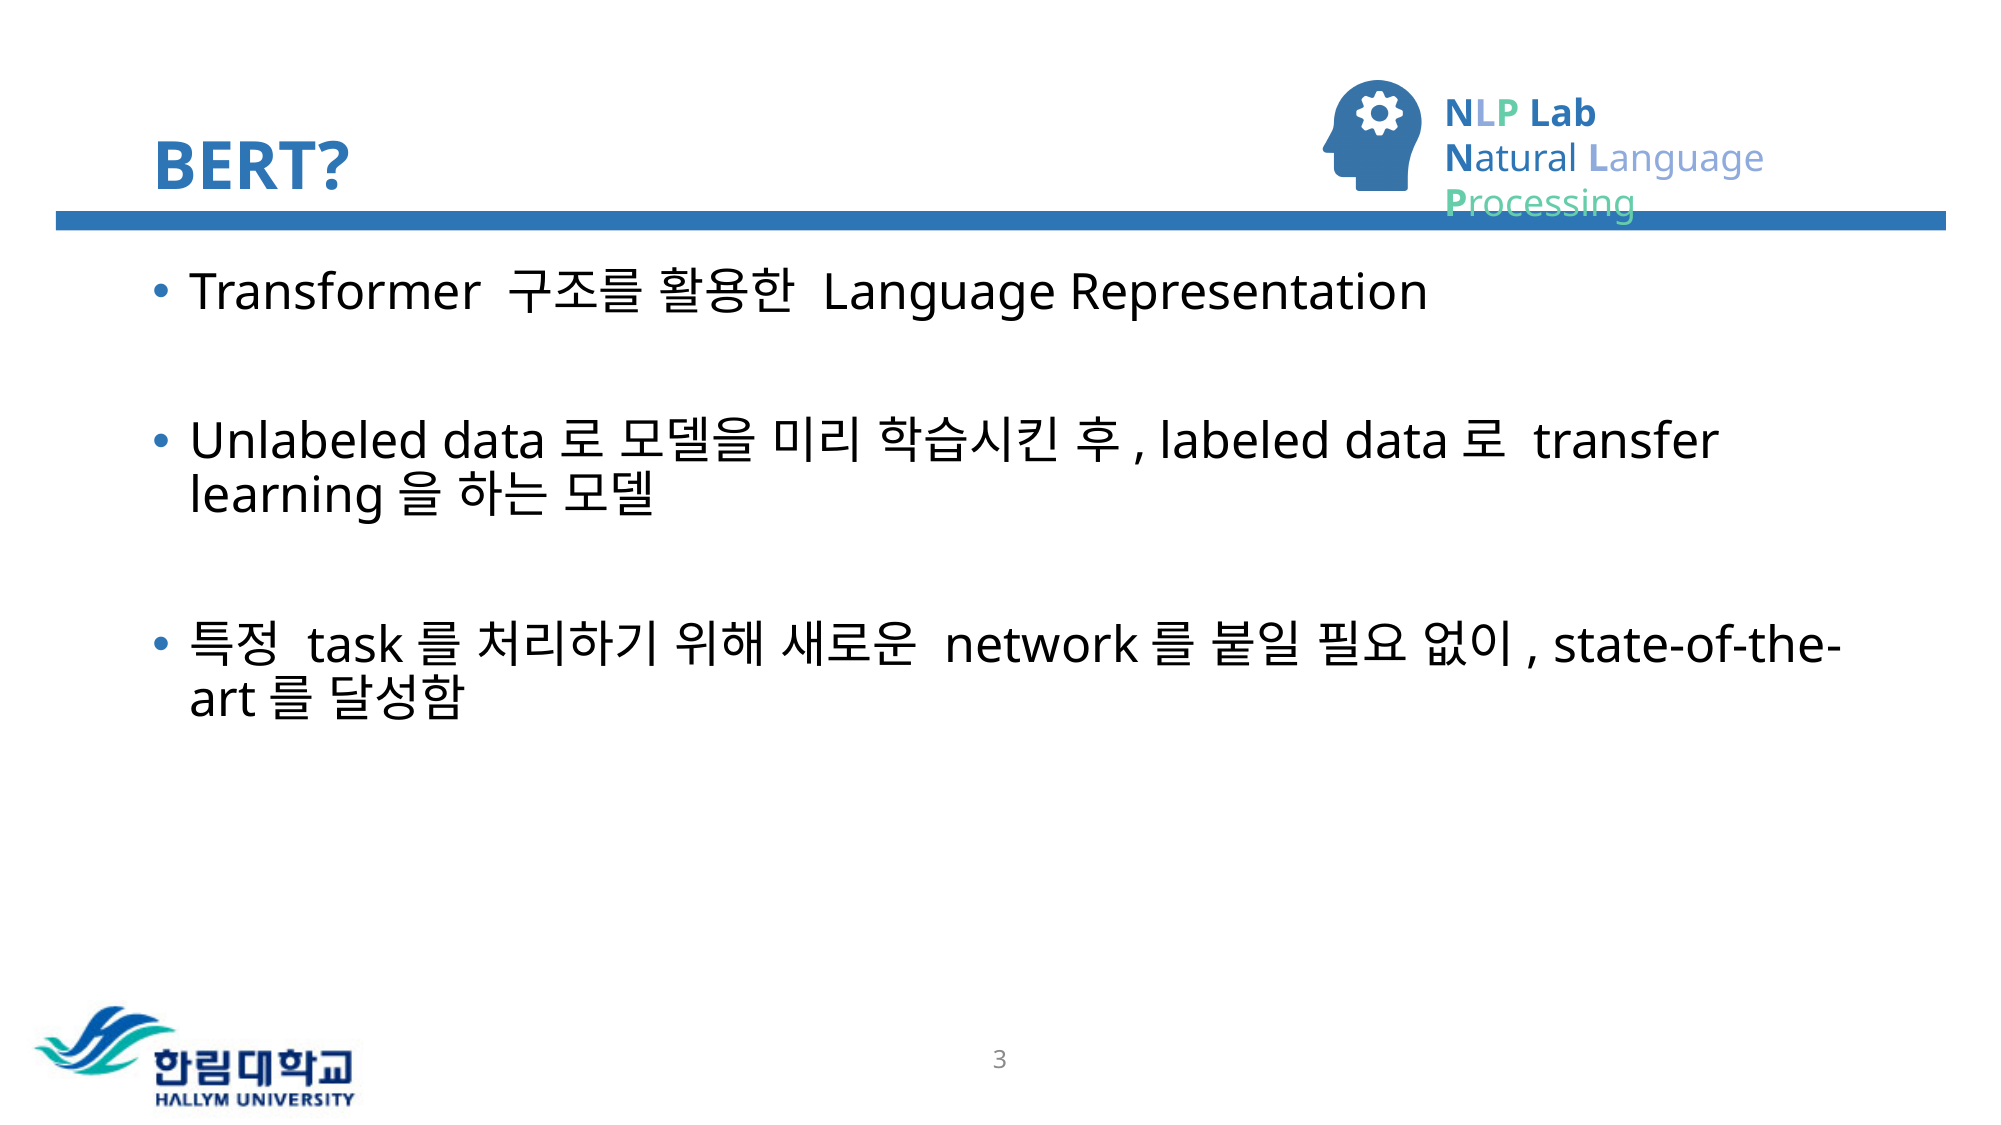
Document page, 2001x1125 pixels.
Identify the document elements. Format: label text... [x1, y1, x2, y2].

title BERT? [137, 59, 1863, 212]
picture [27, 1000, 370, 1120]
slide_number 2 [774, 1030, 1225, 1091]
list Transformer 구조를 활용한 Language Representation Unlabeled data로 모델을 미리 학습시킨 후, labeled data로 transfer learning을 하는 모델 특정 task를 처리하기 위해 새로운 network를 붙일 필요 없이, state-of-the-art를 달성함 [137, 258, 1863, 987]
